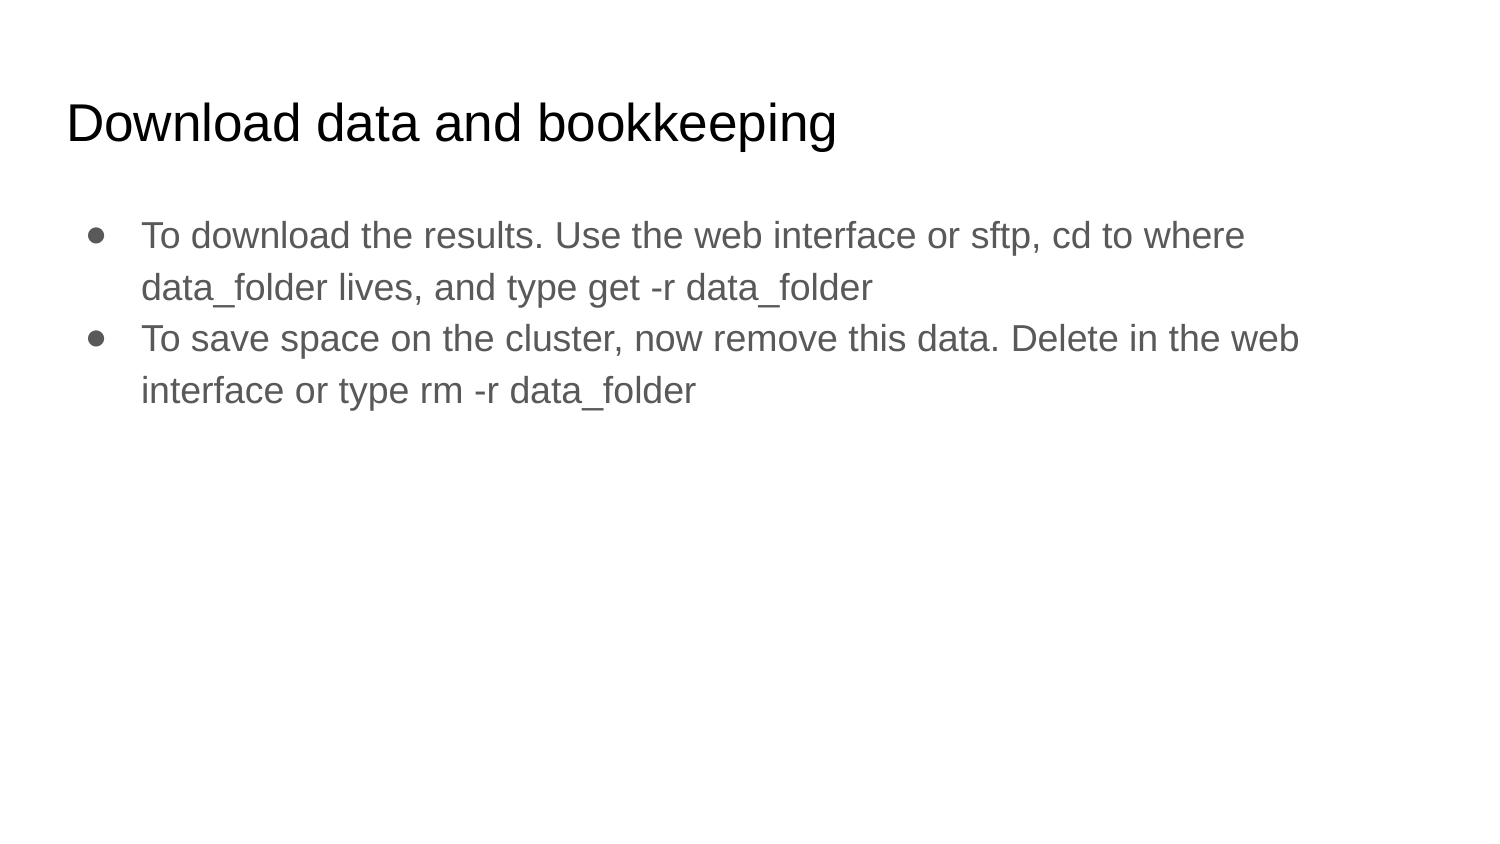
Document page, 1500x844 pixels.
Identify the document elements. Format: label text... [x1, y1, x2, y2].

list To download the results. Use the web interface or sftp, cd to where data_folder lives, and type get -r data_folder To save space on the cluster, now remove this data. Delete in the web interface or type rm -r data_folder [51, 189, 1449, 750]
title Download data and bookkeeping [51, 72, 1449, 167]
